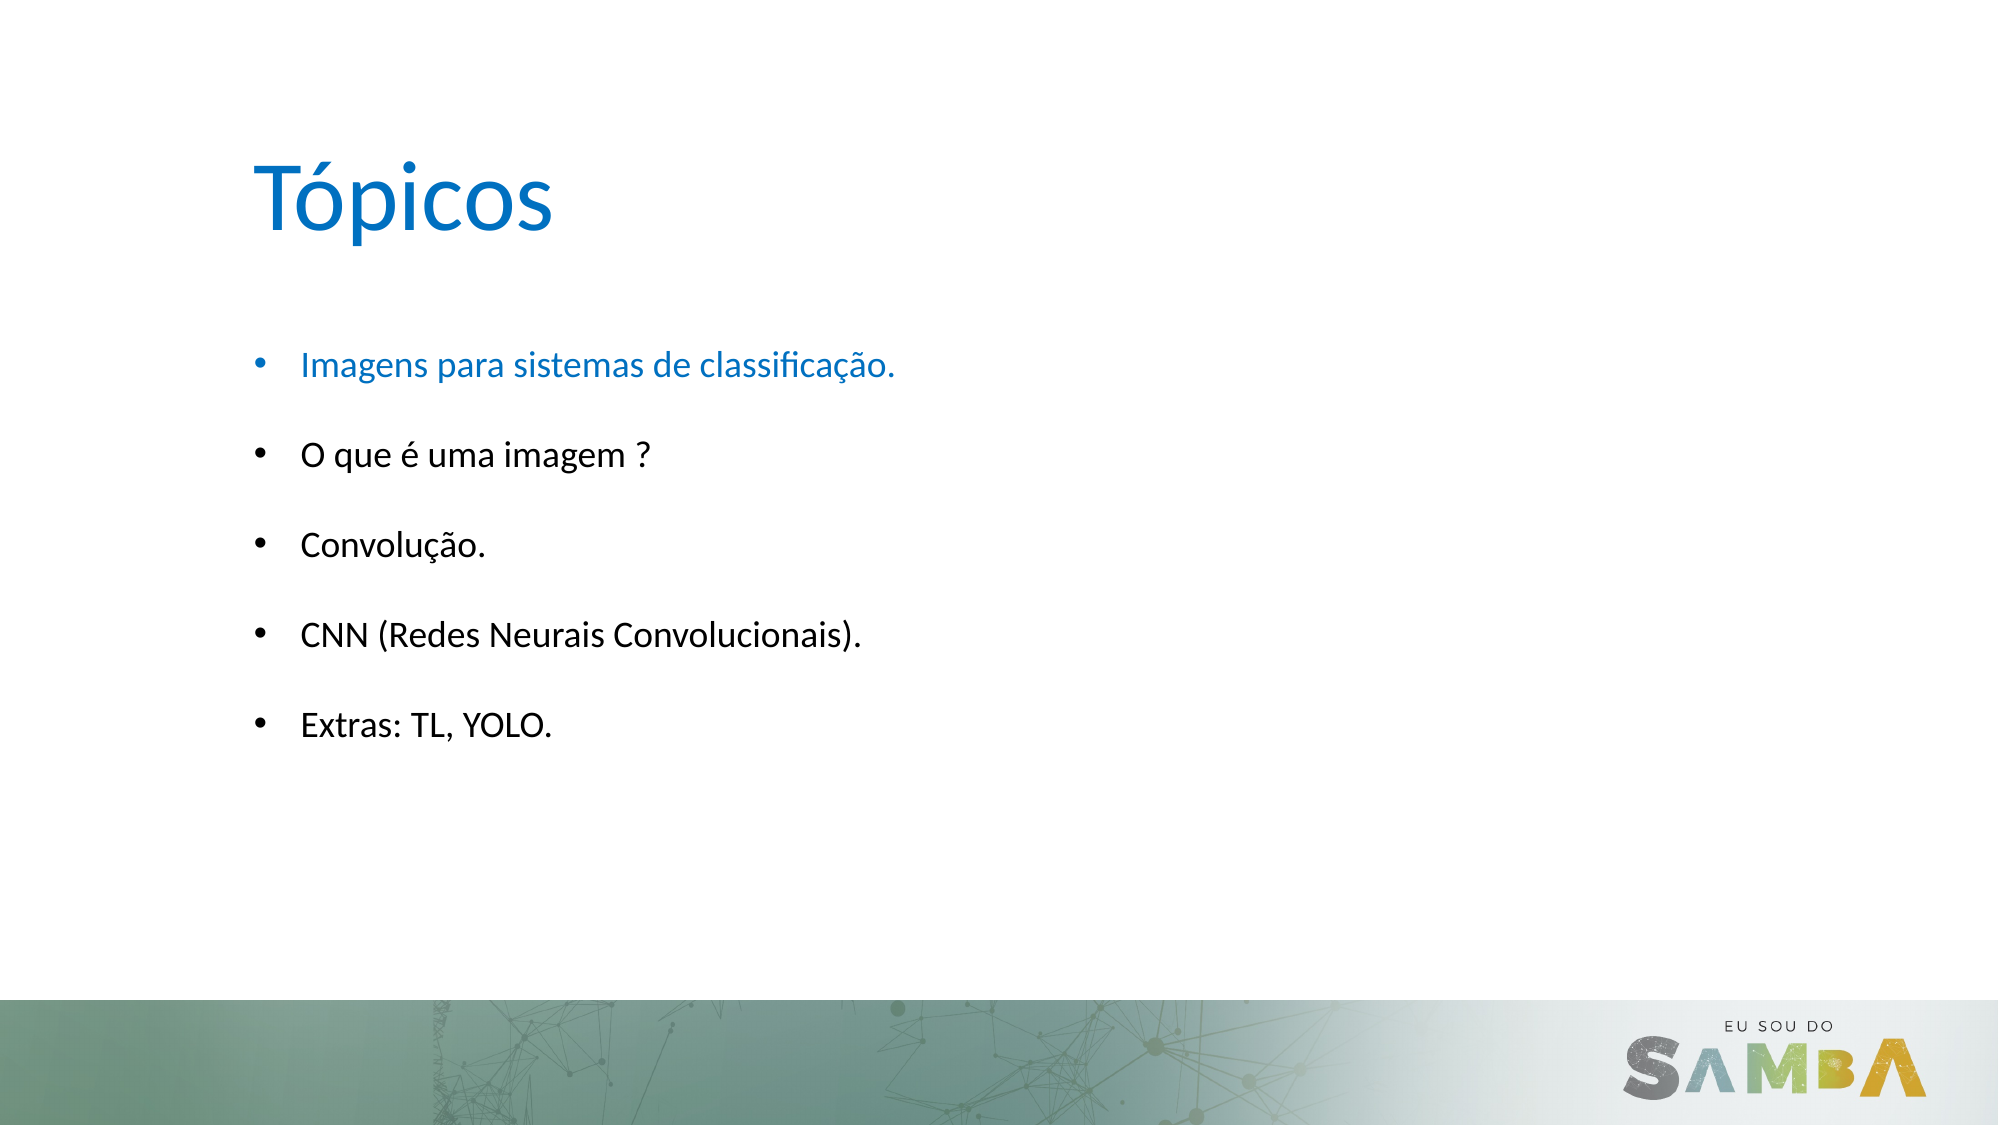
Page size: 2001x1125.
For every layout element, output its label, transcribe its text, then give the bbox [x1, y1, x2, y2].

picture [0, 1000, 2000, 1125]
text_box Tópicos Imagens para sistemas de classificação. O que é uma imagem ? Convolução. CNN (Redes Neurais Convolucionais). Extras: TL, YOLO. [239, 122, 1253, 843]
